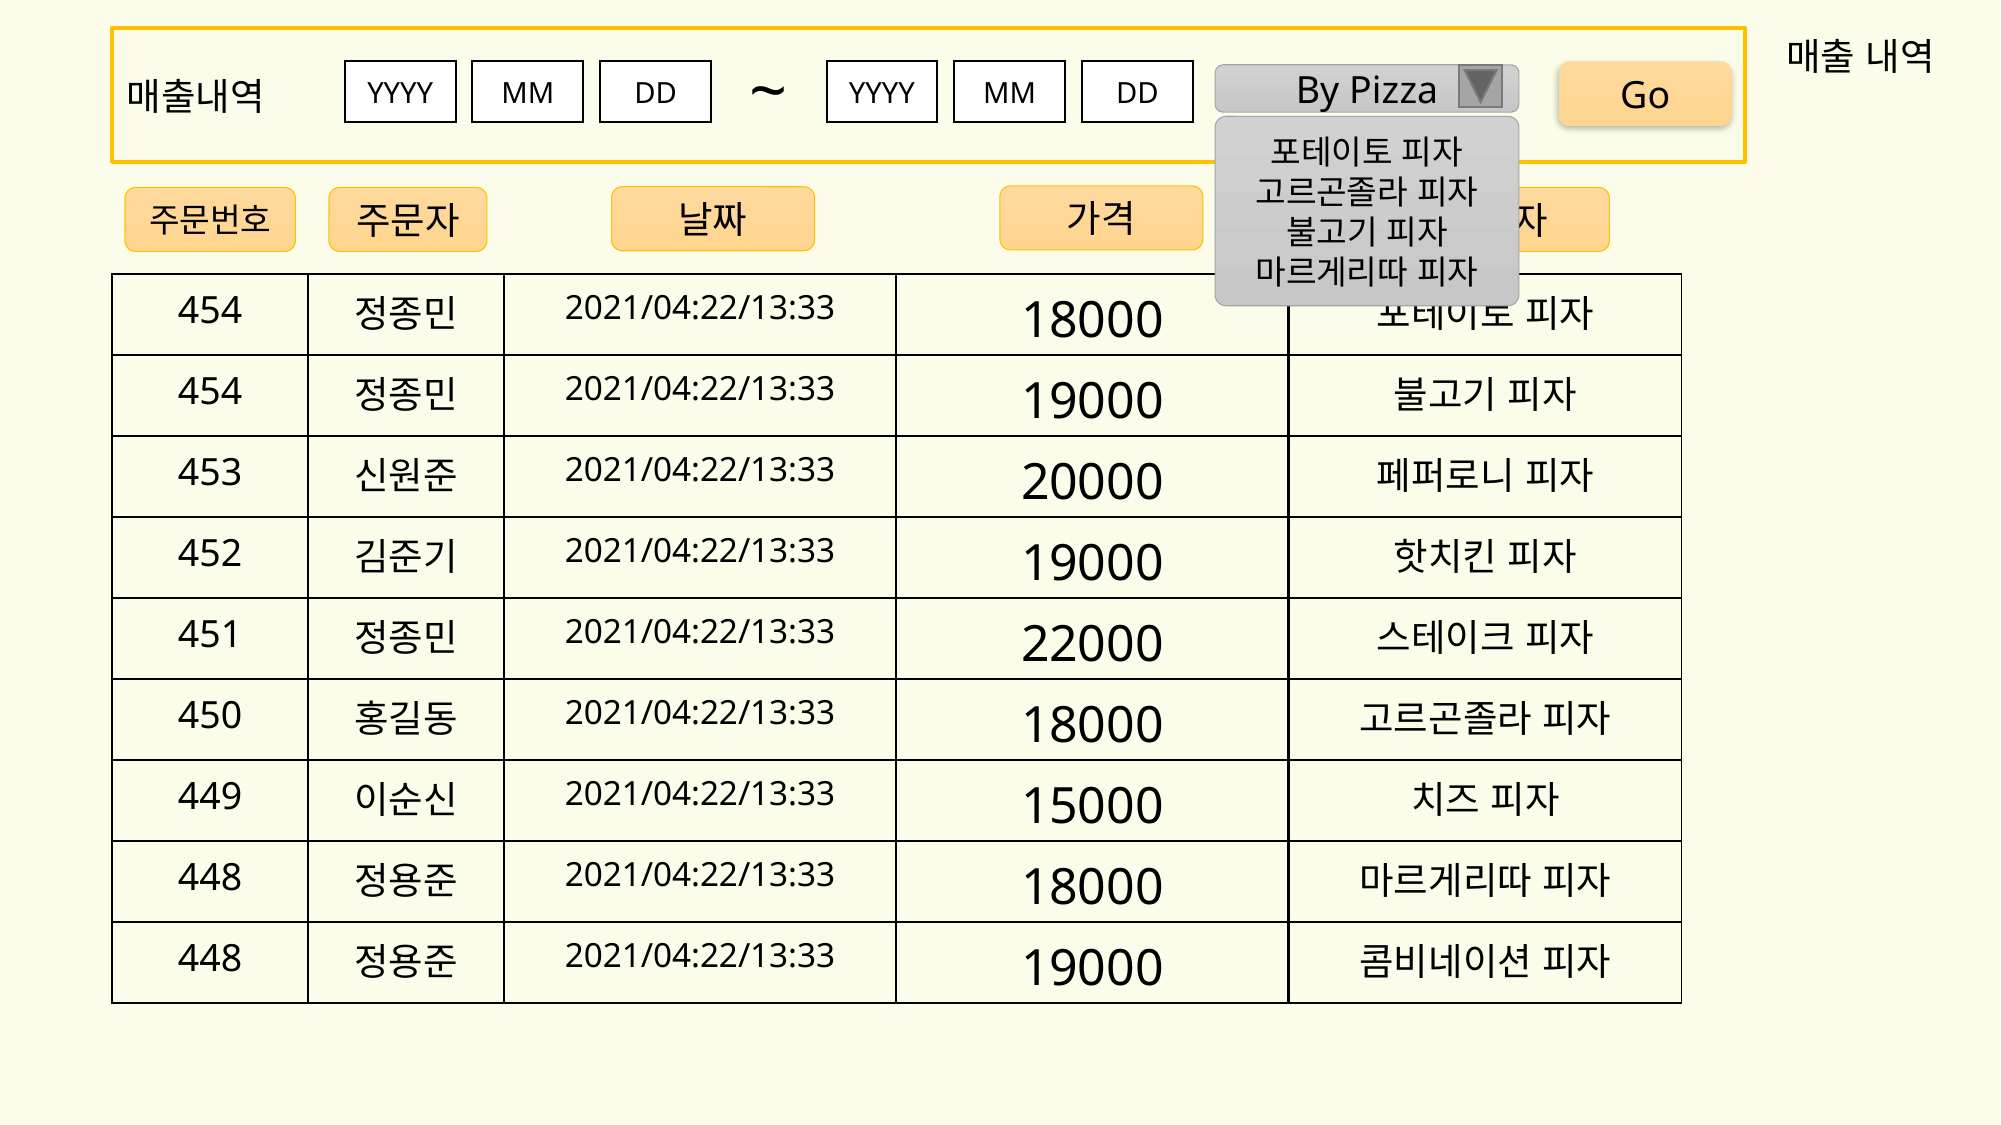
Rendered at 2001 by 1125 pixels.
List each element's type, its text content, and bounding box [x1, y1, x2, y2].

table_cell 정종민 [309, 599, 503, 678]
text_box 피 자 [1520, 186, 1610, 252]
text_box DD [1081, 60, 1194, 123]
table_cell 정용준 [309, 923, 503, 1002]
table_cell 마르게리따 피자 [1290, 842, 1681, 921]
table_cell 2021/04:22/13:33 [505, 842, 895, 921]
table_cell 치즈 피자 [1290, 761, 1681, 840]
table_cell 스테이크 피자 [1290, 599, 1681, 678]
text_box 매출내역 [112, 27, 1746, 162]
text_box 포테이토 피자 고르곤졸라 피자 불고기 피자 마르게리따 피자 [1214, 115, 1520, 307]
table_header 454 [113, 275, 307, 354]
table_cell 고르곤졸라 피자 [1290, 680, 1681, 759]
text_box 가격 [999, 185, 1204, 251]
table_cell 홍길동 [309, 680, 503, 759]
table_cell 453 [113, 437, 307, 516]
table_cell 19000 [897, 923, 1287, 1002]
table_cell 18000 [897, 842, 1287, 921]
table_cell 정종민 [309, 356, 503, 435]
table_cell 2021/04:22/13:33 [505, 761, 895, 840]
table_cell 핫치킨 피자 [1290, 518, 1681, 597]
text_box 날짜 [611, 186, 816, 252]
table_cell 20000 [897, 437, 1287, 516]
table_cell 450 [113, 680, 307, 759]
text_box ~ [734, 40, 809, 136]
table_cell 449 [113, 761, 307, 840]
table_cell 19000 [897, 518, 1287, 597]
table_cell 22000 [897, 599, 1287, 678]
table_header 정종민 [309, 275, 503, 354]
table_cell 15000 [897, 761, 1287, 840]
table_header 2021/04:22/13:33 [505, 275, 895, 354]
table_cell 2021/04:22/13:33 [505, 923, 895, 1002]
table_cell 김준기 [309, 518, 503, 597]
table_cell 2021/04:22/13:33 [505, 437, 895, 516]
table_cell 2021/04:22/13:33 [505, 518, 895, 597]
table_cell 콤비네이션 피자 [1290, 923, 1681, 1002]
text_box DD [599, 60, 712, 123]
text_box YYYY [344, 60, 457, 123]
table_cell 448 [113, 842, 307, 921]
table_cell 불고기 피자 [1290, 356, 1681, 435]
table_cell 19000 [897, 356, 1287, 435]
text_box 매출 내역 [1771, 25, 1950, 86]
text_box By Pizza [1214, 64, 1520, 113]
table_cell 451 [113, 599, 307, 678]
text_box [1458, 64, 1503, 108]
text_box 주문번호 [124, 186, 296, 252]
text_box Go [1558, 60, 1733, 127]
table_cell 452 [113, 518, 307, 597]
table_cell 정용준 [309, 842, 503, 921]
table_header 포테이토 피자 [1290, 275, 1681, 354]
table_cell 2021/04:22/13:33 [505, 356, 895, 435]
text_box 주문자 [328, 186, 488, 252]
table_cell 448 [113, 923, 307, 1002]
text_box YYYY [826, 60, 938, 123]
text_box MM [471, 60, 584, 123]
text_box MM [953, 60, 1066, 123]
table_cell 2021/04:22/13:33 [505, 599, 895, 678]
table_cell 이순신 [309, 761, 503, 840]
table_cell 454 [113, 356, 307, 435]
table_cell 18000 [897, 680, 1287, 759]
table_cell 2021/04:22/13:33 [505, 680, 895, 759]
table_header 18000 [897, 275, 1287, 354]
table_cell 페퍼로니 피자 [1290, 437, 1681, 516]
table_cell 신원준 [309, 437, 503, 516]
